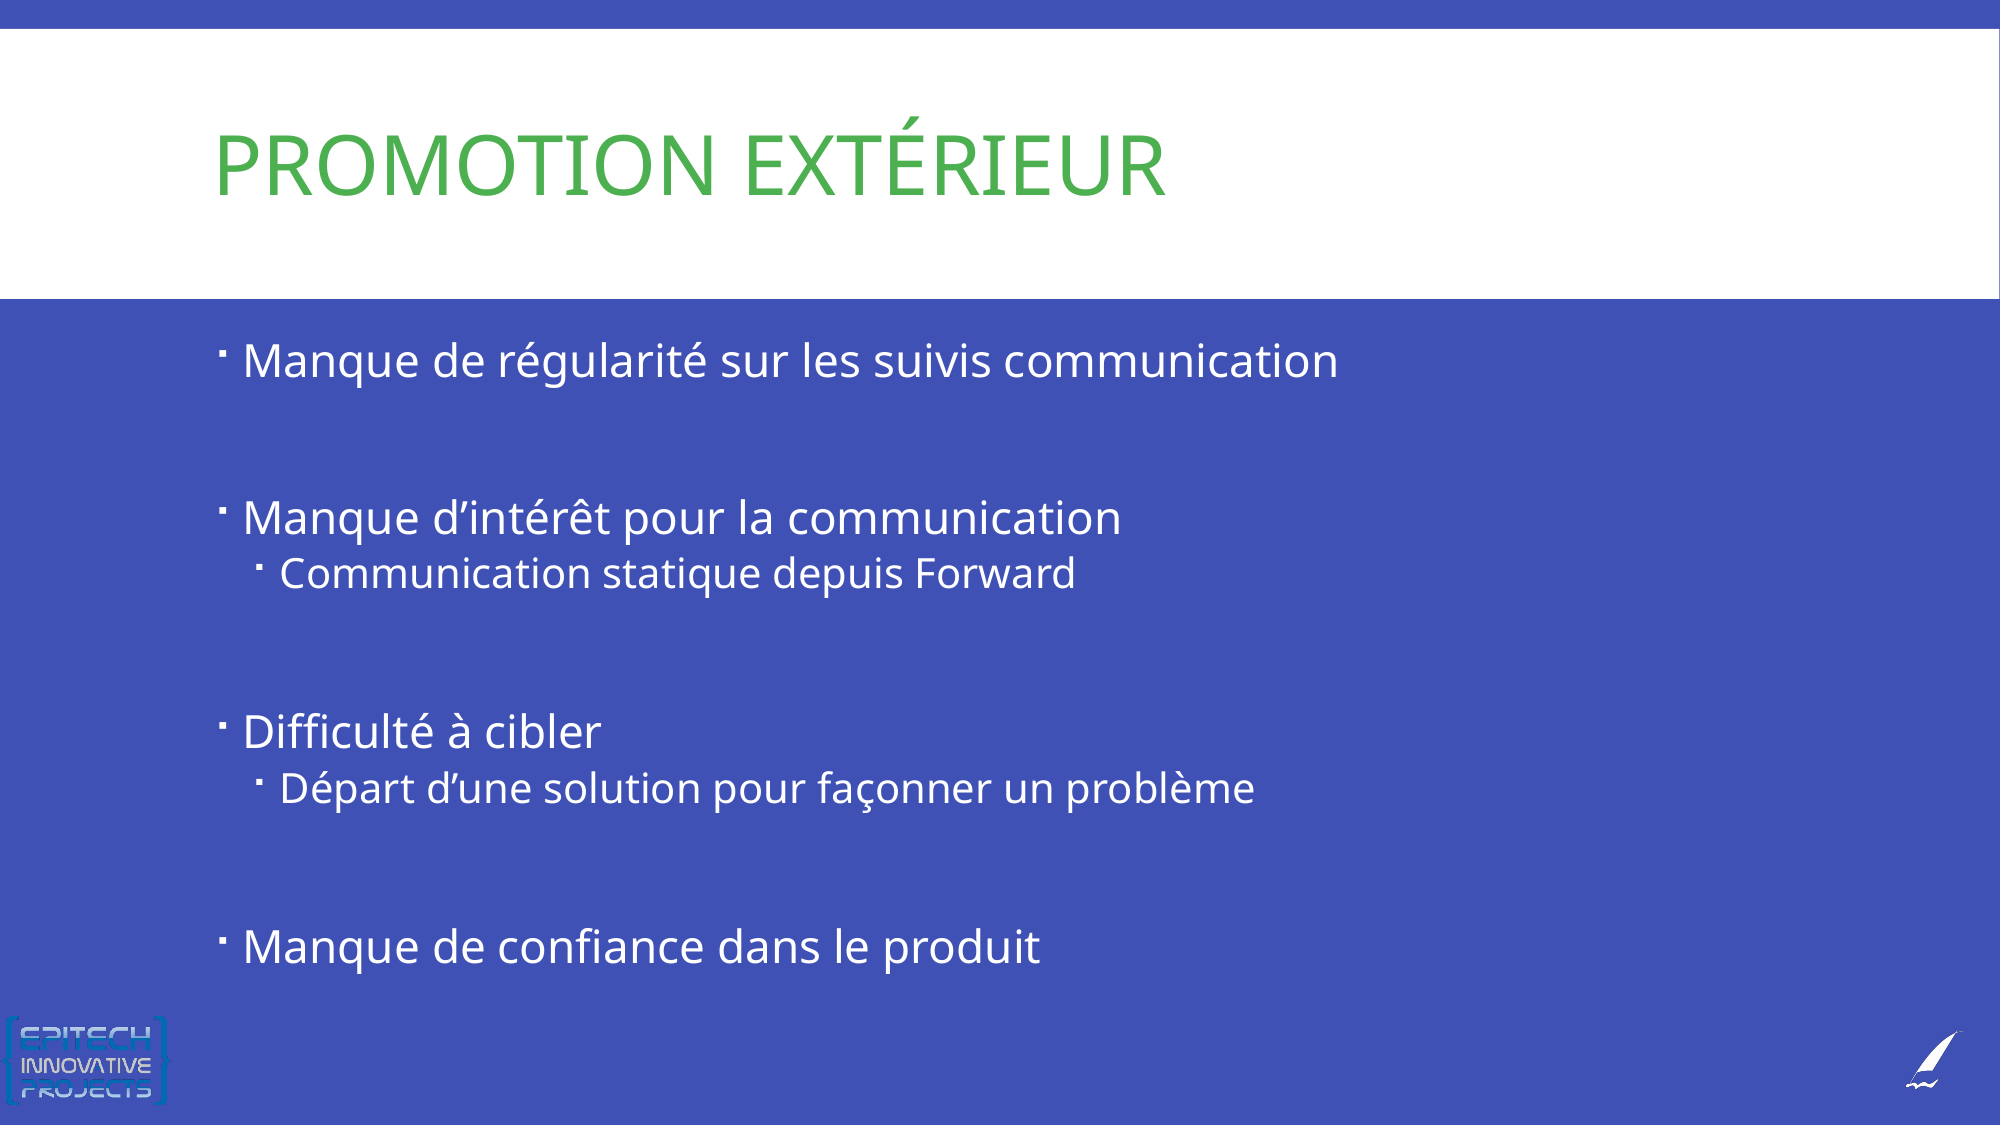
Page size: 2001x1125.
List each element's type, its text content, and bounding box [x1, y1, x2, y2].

picture [1869, 994, 2000, 1125]
list Manque de régularité sur les suivis communication Manque d’intérêt pour la communication Communication statique depuis Forward Difficulté à cibler Départ d’une solution pour façonner un problème Manque de confiance dans le produit [197, 329, 1908, 1020]
title Promotion Extérieur [197, 46, 1803, 295]
picture [0, 1016, 172, 1105]
